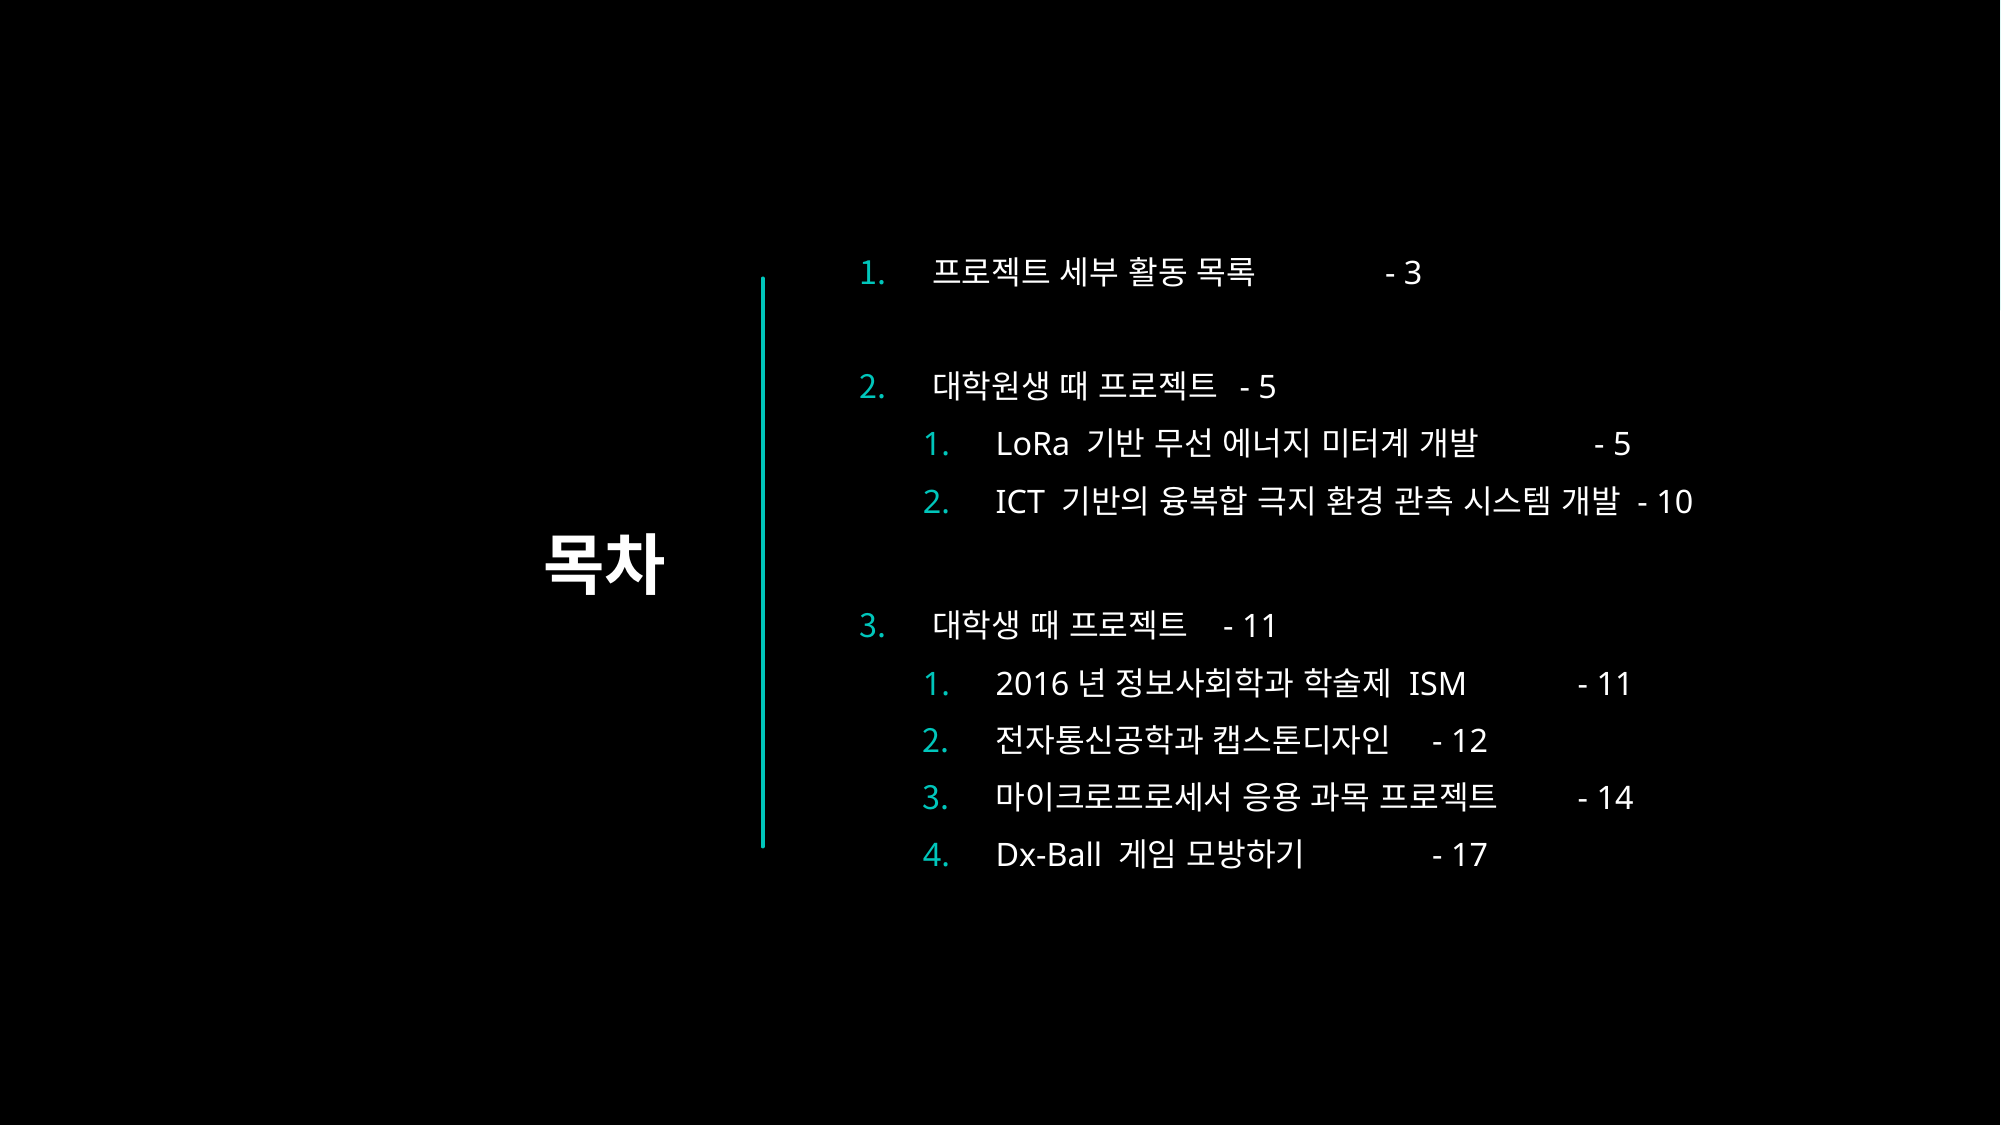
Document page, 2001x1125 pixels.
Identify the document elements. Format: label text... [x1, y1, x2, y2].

title 목차 [158, 199, 682, 926]
text_box [0, 0, 2000, 1125]
list 프로젝트 세부 활동 목록 - 3 대학원생 때 프로젝트 - 5 LoRa 기반 무선 에너지 미터계 개발 - 5 ICT 기반의 융복합 극지 환경 관측 시스템 개발 - 10 대학생 때 프로젝트 - 11 2016년 정보사회학과 학술제 ISM - 11 전자통신공학과 캡스톤디자인 - 12 마이크로프로세서 응용 과목 프로젝트 - 14 Dx-Ball 게임 모방하기 - 17 [844, 199, 1842, 926]
